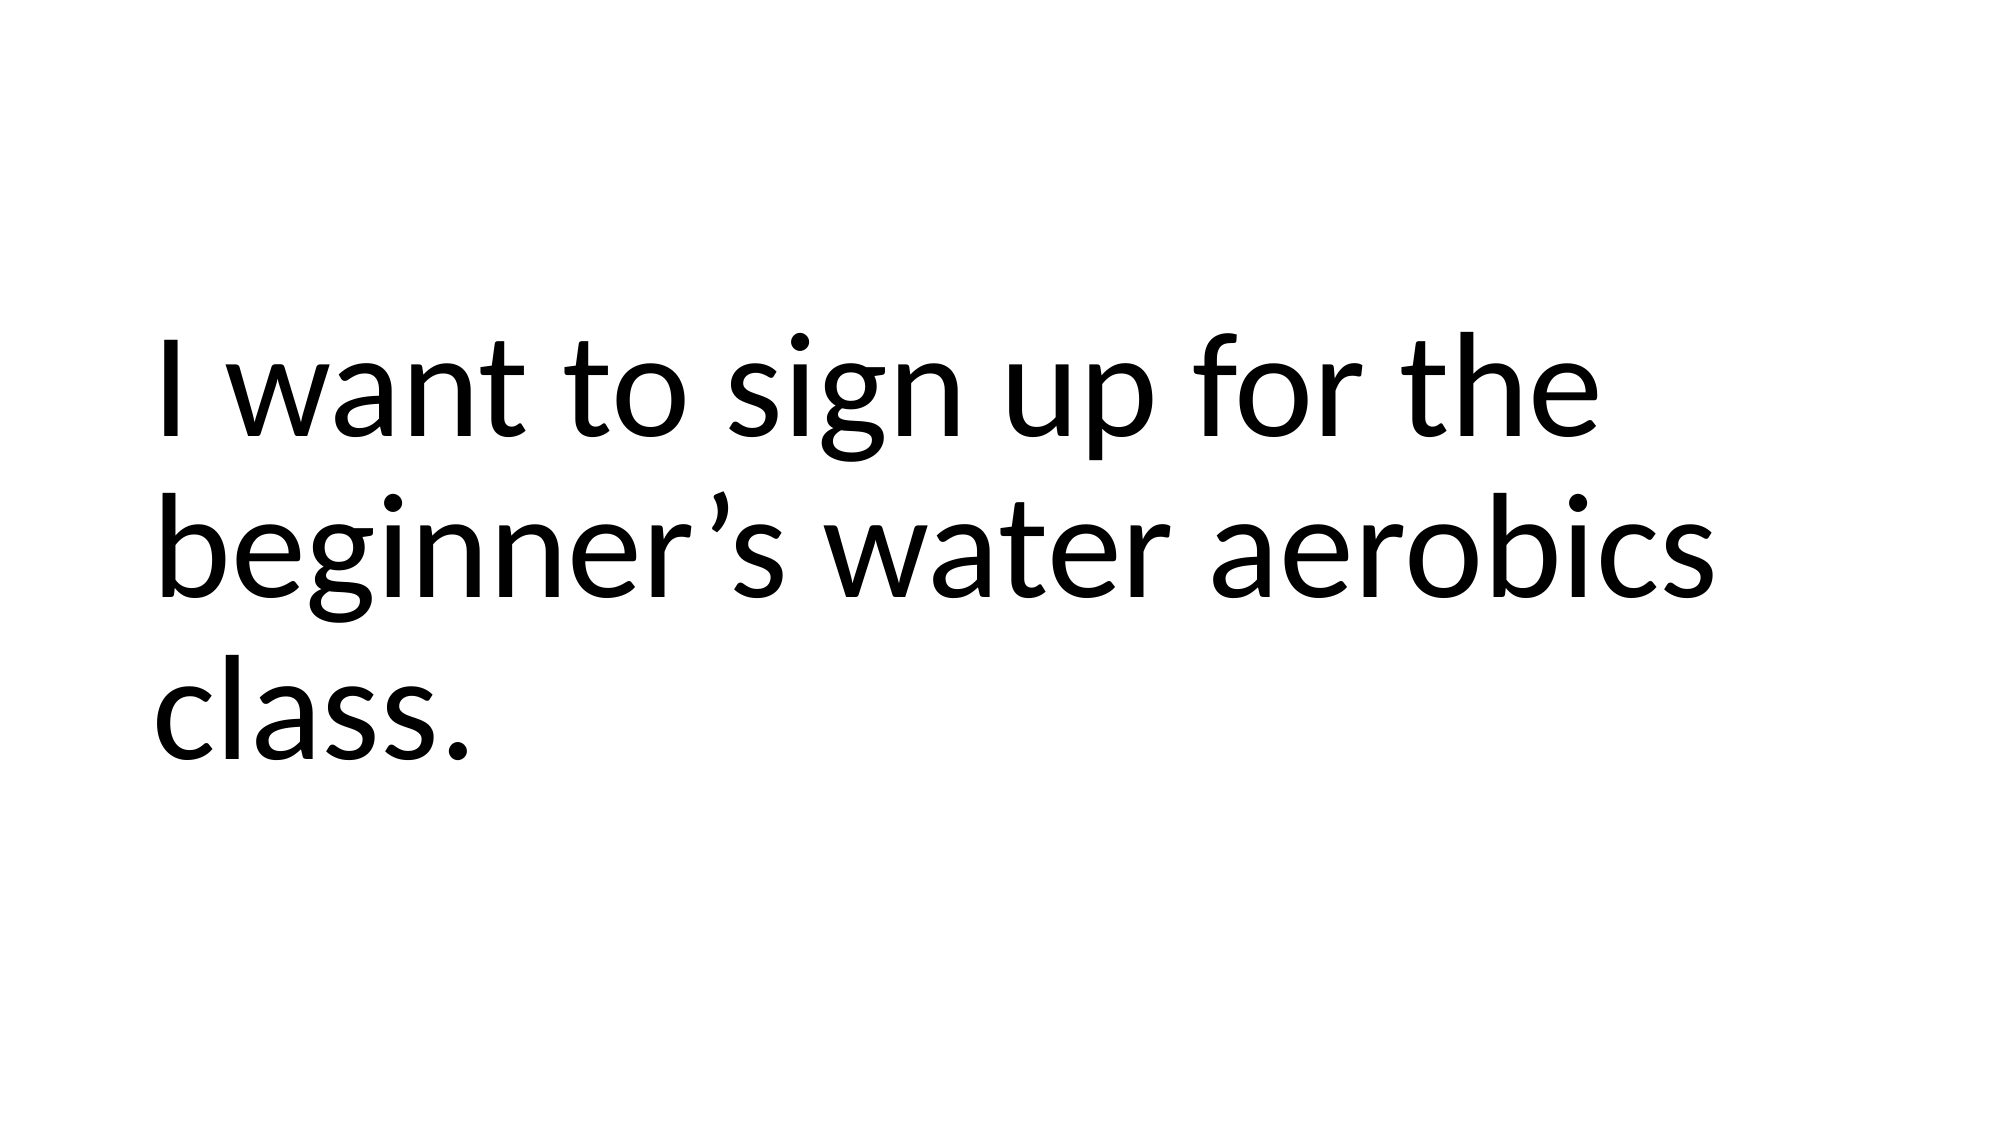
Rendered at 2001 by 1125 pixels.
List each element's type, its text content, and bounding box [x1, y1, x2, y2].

list I want to sign up for the beginner’s water aerobics class. [137, 85, 1863, 1014]
